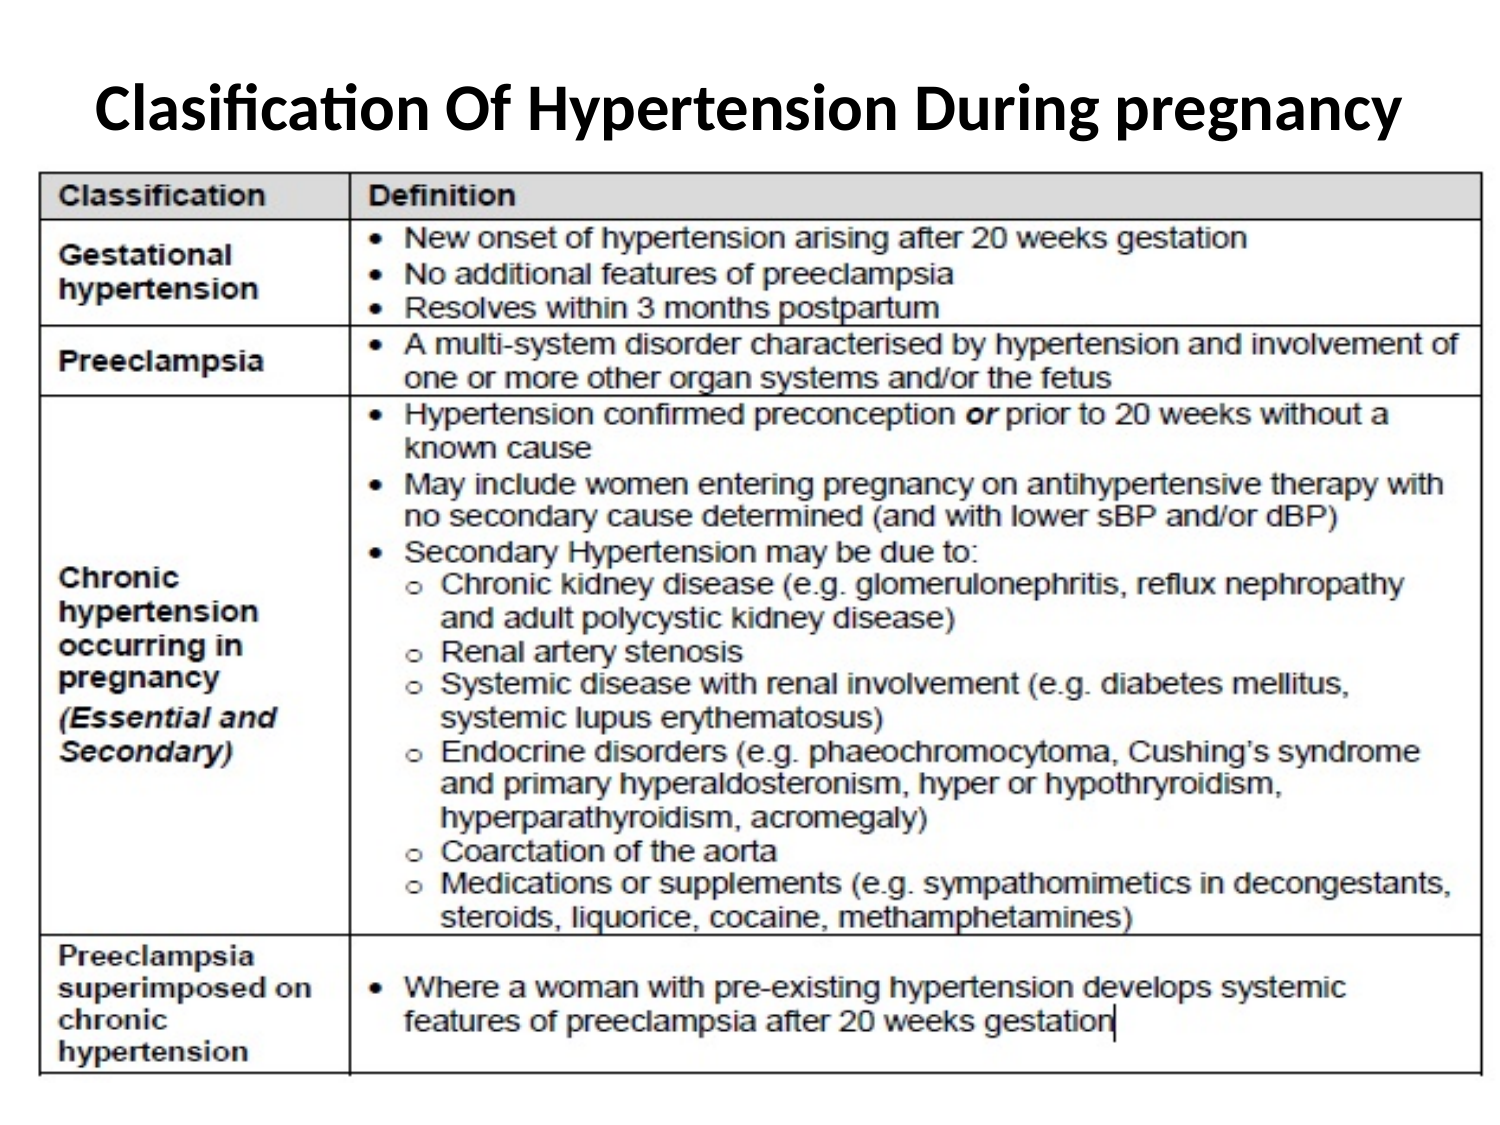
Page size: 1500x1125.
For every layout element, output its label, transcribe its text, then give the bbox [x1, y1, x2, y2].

title Clasification Of Hypertension During pregnancy [75, 45, 1425, 148]
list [37, 149, 1500, 1084]
